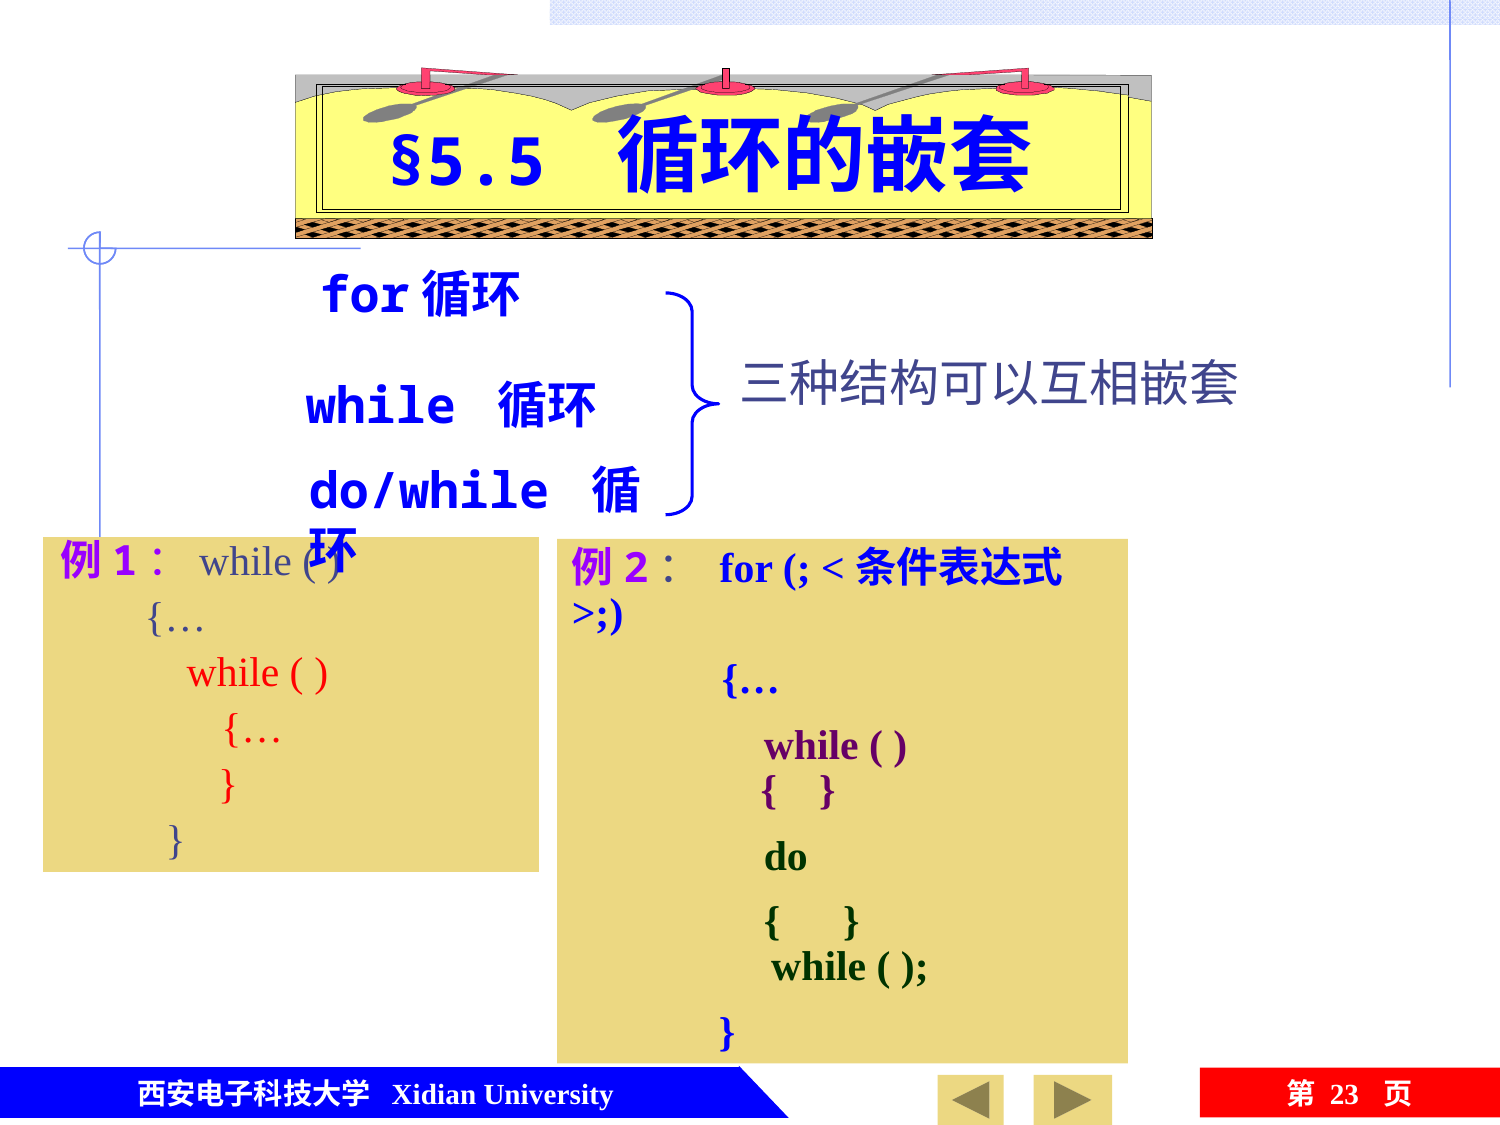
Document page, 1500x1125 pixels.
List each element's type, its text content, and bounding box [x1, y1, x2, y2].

text_box for循环 [214, 255, 762, 331]
text_box 三种结构可以互相嵌套 [725, 343, 1255, 419]
text_box [937, 1074, 1004, 1125]
picture [1451, 0, 1500, 25]
picture [294, 67, 1156, 240]
text_box [665, 292, 719, 515]
text_box while 循环 [291, 366, 619, 441]
text_box [1033, 1074, 1113, 1125]
picture [549, 0, 1449, 25]
text_box 例1：while ( ) {… while ( ) {… } } [45, 539, 537, 869]
text_box do/while 循环 [294, 450, 682, 586]
text_box 例2： for (; <条件表达式>;) {… while ( ) { } do { } while ( ); } [557, 538, 1128, 1064]
